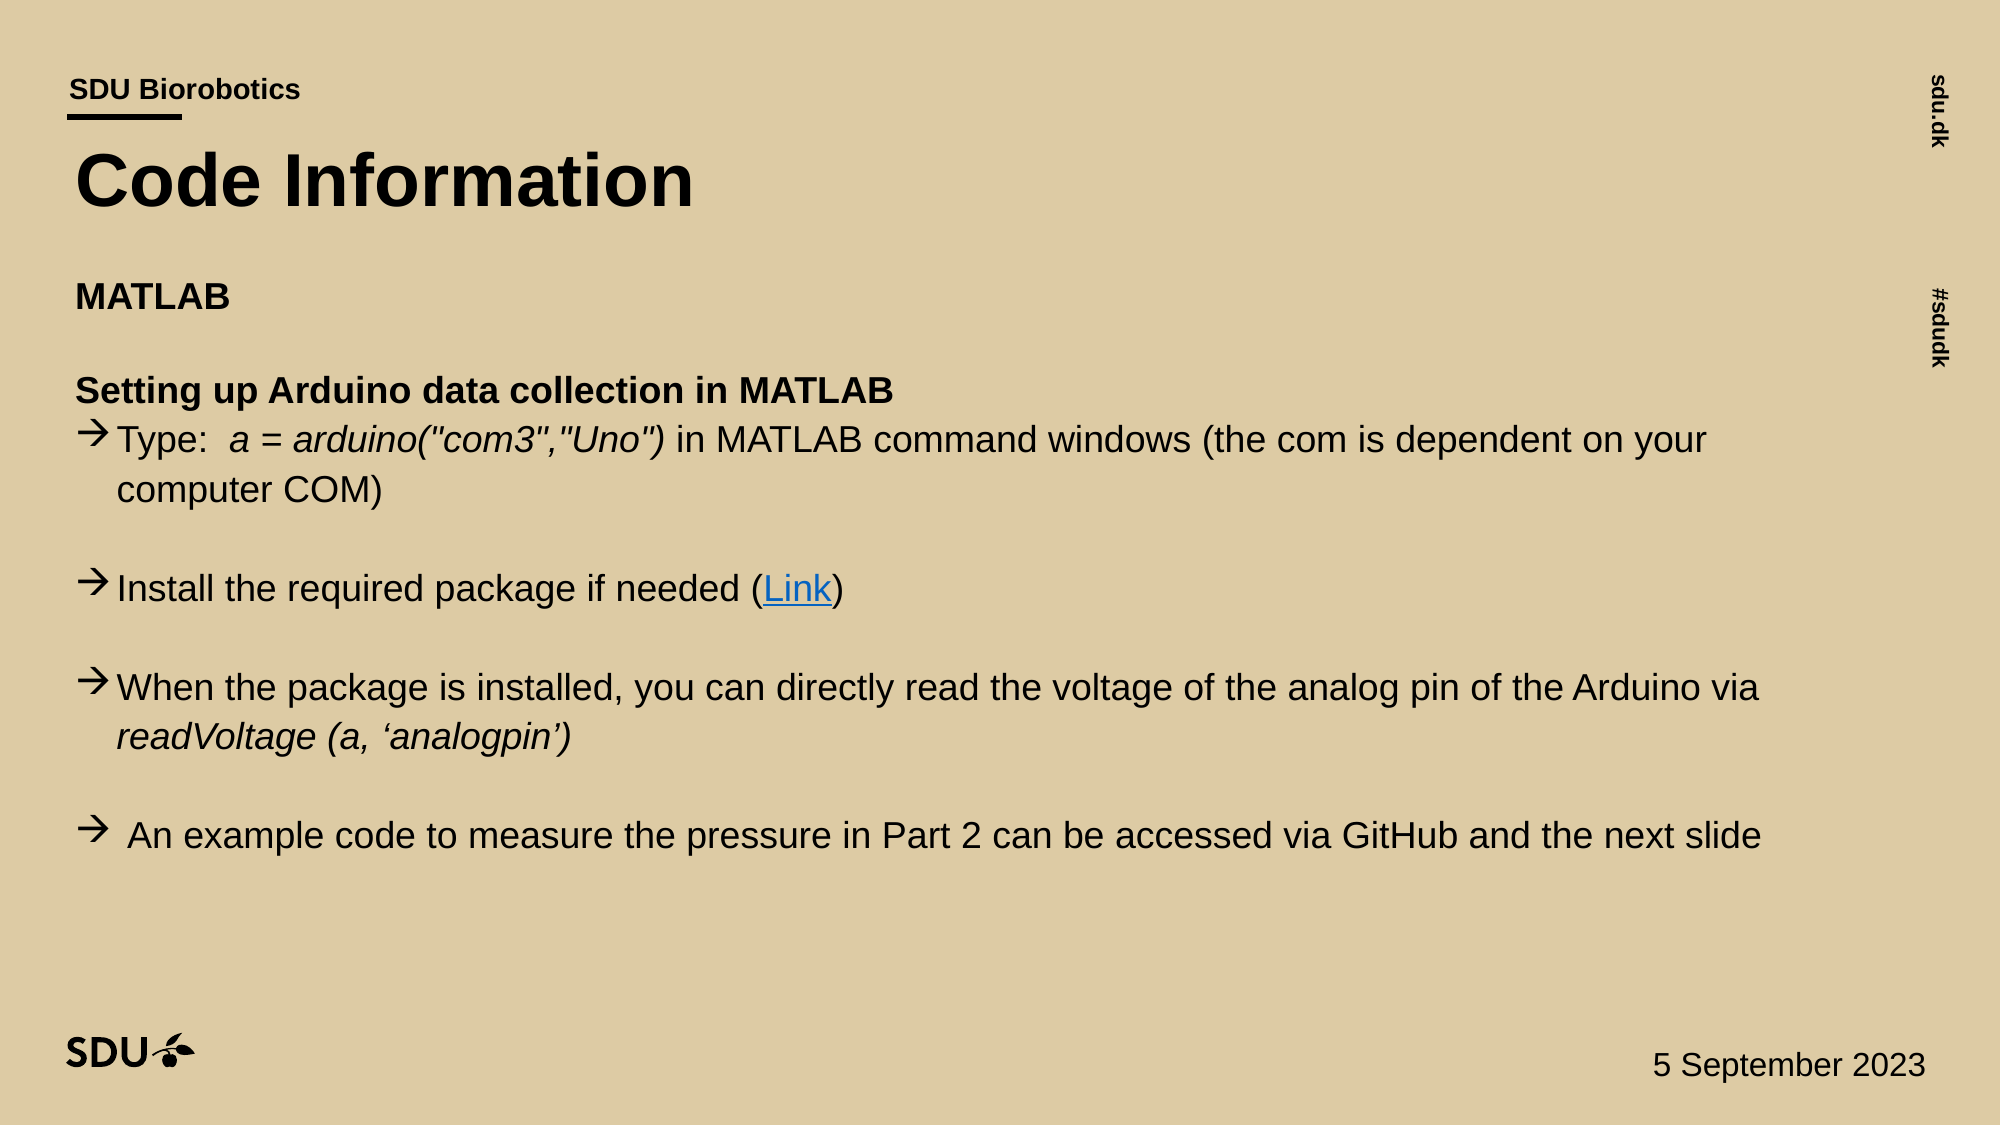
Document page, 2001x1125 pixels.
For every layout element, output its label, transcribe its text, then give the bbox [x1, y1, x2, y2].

text_box MATLAB [75, 222, 1872, 361]
title Code Information [75, 131, 1872, 222]
text_box Setting up Arduino data collection in MATLAB Type: a = arduino("com3","Uno") in MATLAB command windows (the com is dependent on your computer COM) Install the required package if needed (Link) When the package is installed, you can directly read the voltage of the analog pin of the Arduino via readVoltage (a, ‘analogpin’) An example code to measure the pressure in Part 2 can be accessed via GitHub and the next slide [75, 361, 1872, 994]
text_box 5 September 2023 [1652, 1042, 1962, 1083]
